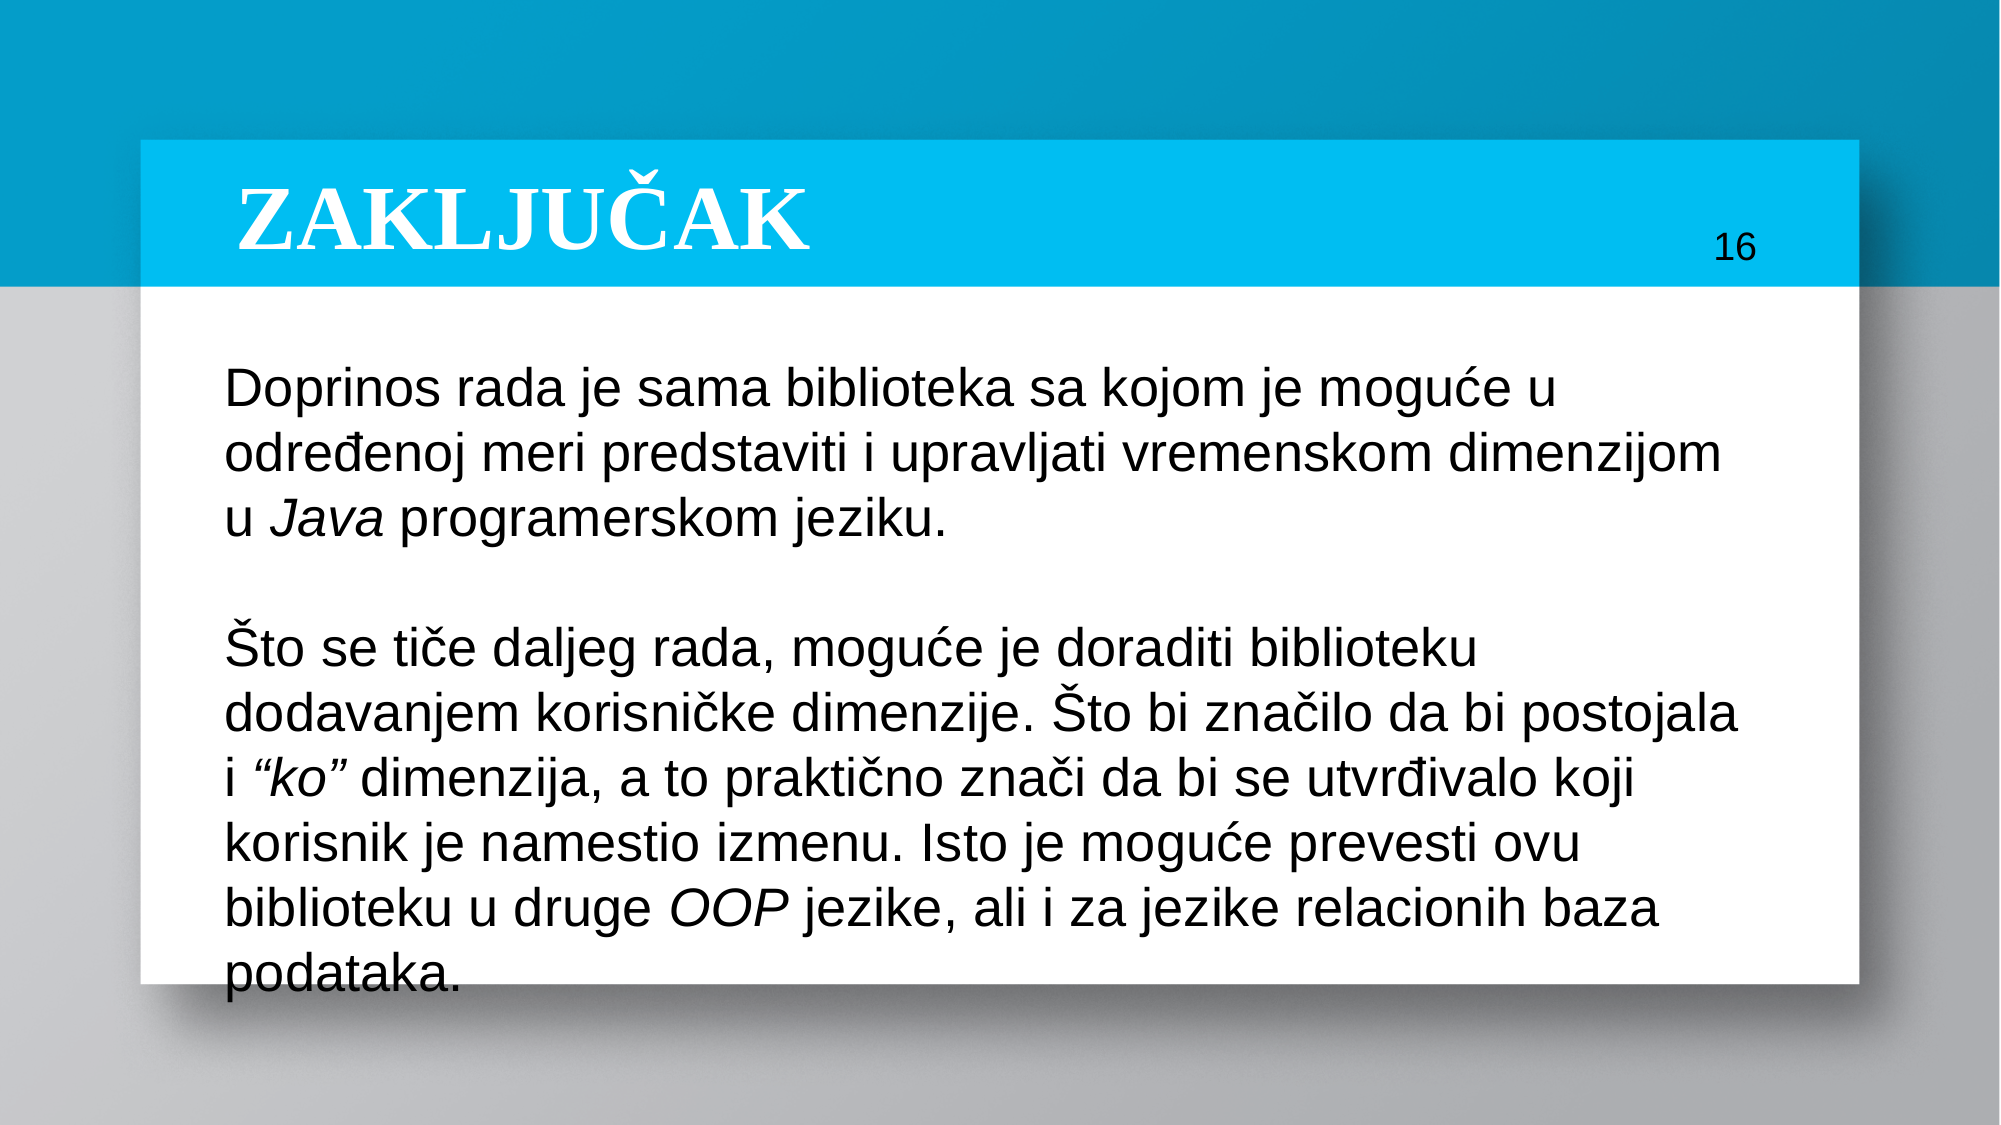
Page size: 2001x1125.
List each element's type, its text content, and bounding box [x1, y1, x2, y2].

text_box [220, 313, 1781, 922]
text_box <number> [1698, 141, 1819, 289]
text_box Doprinos rada je sama biblioteka sa kojom je moguće u određenoj meri predstaviti i upravljati vremenskom dimenzijom u Java programerskom jeziku. Što se tiče daljeg rada, moguće je doraditi biblioteku dodavanjem korisničke dimenzije. Što bi značilo da bi postojala i “ko” dimenzija, a to praktično znači da bi se utvrđivalo koji korisnik je namestio izmenu. Isto je moguće prevesti ovu biblioteku u druge OOP jezike, ali i za jezike relacionih baza podataka. [210, 344, 1770, 947]
picture [0, 287, 2000, 1125]
text_box ZAKLJUČAK [220, 141, 1698, 289]
